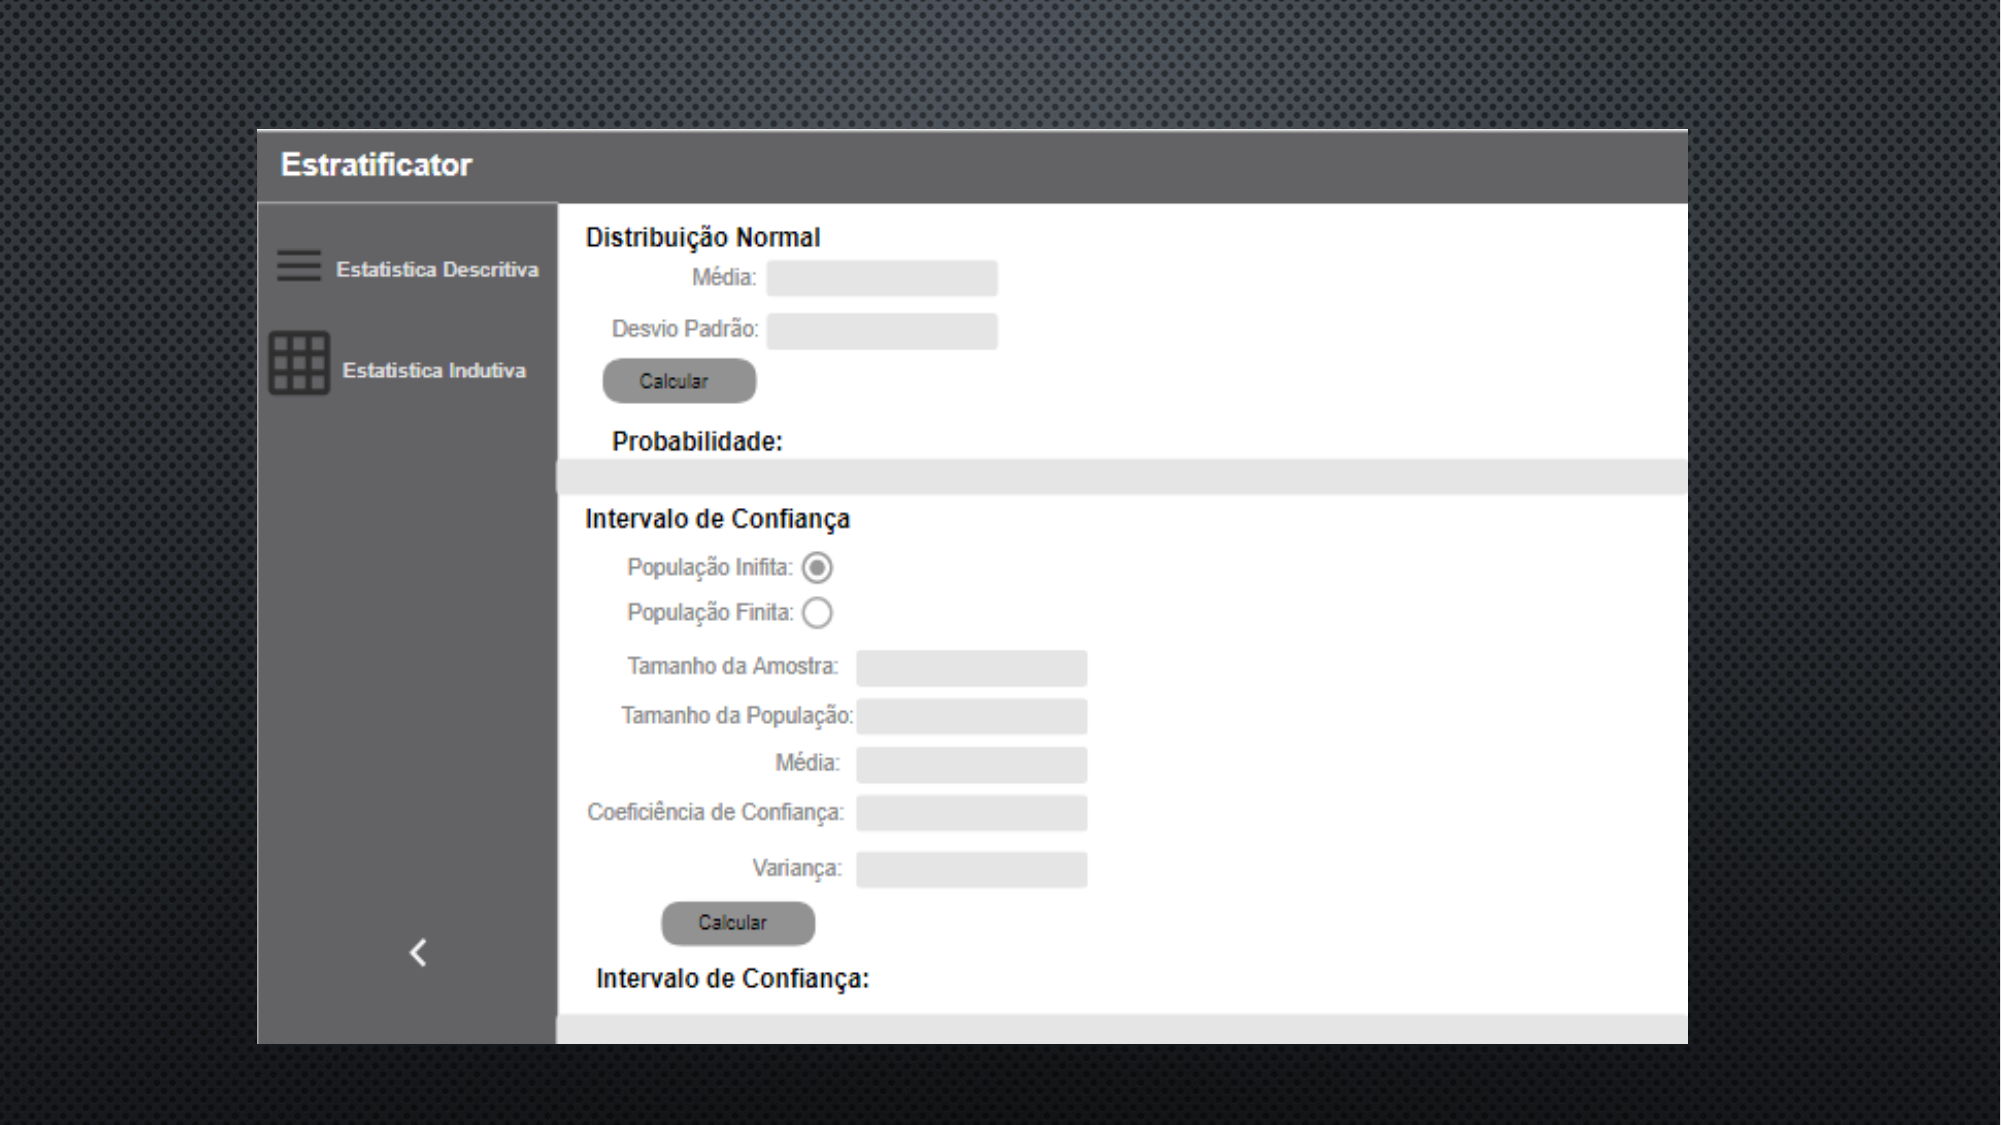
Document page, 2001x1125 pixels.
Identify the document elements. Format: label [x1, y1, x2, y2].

list [256, 128, 1689, 1044]
picture [0, 0, 2001, 1125]
